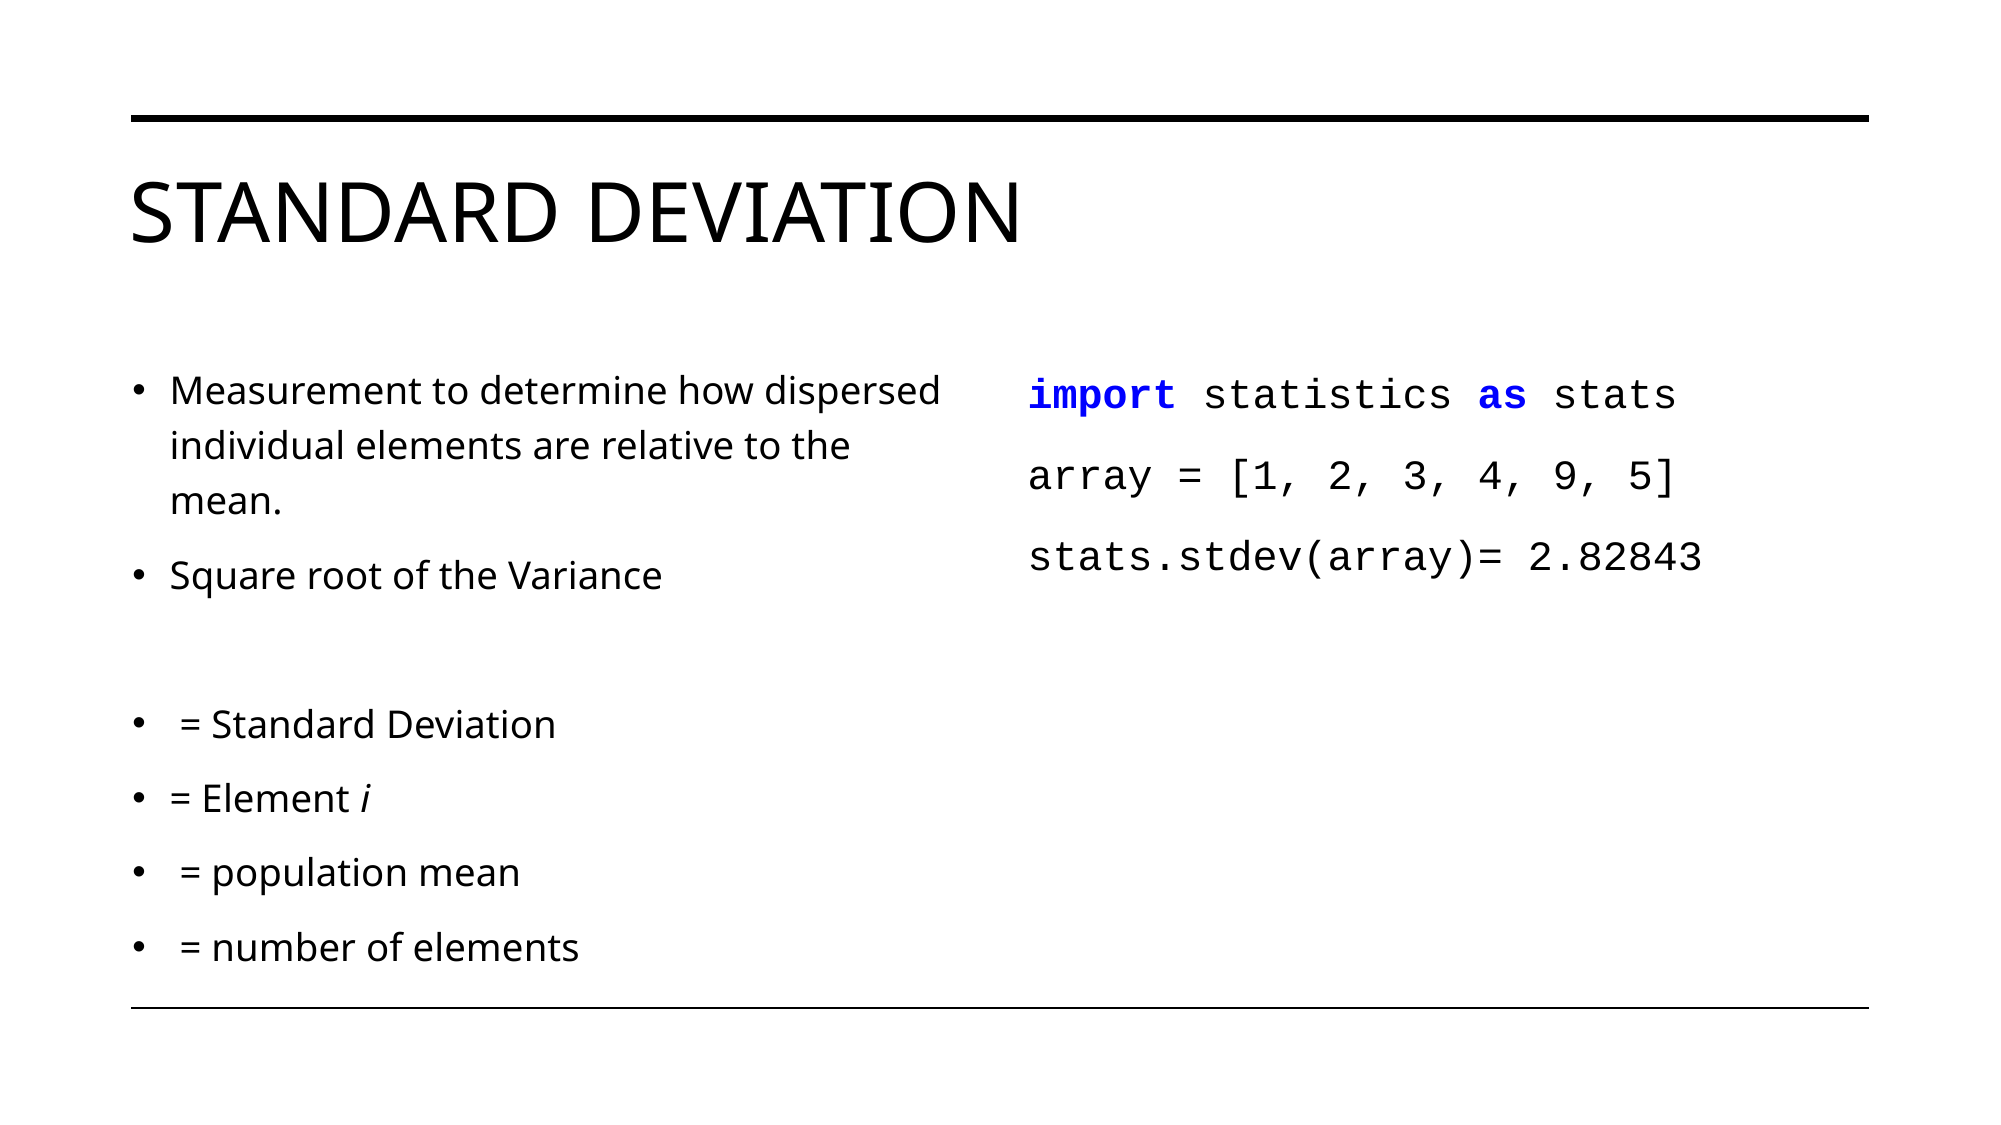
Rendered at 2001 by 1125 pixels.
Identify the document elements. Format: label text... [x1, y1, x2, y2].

list import statistics as stats array = [1, 2, 3, 4, 9, 5] stats.stdev(array)= 2.82843 [1012, 349, 1869, 980]
title Standard Deviation [114, 151, 1869, 337]
